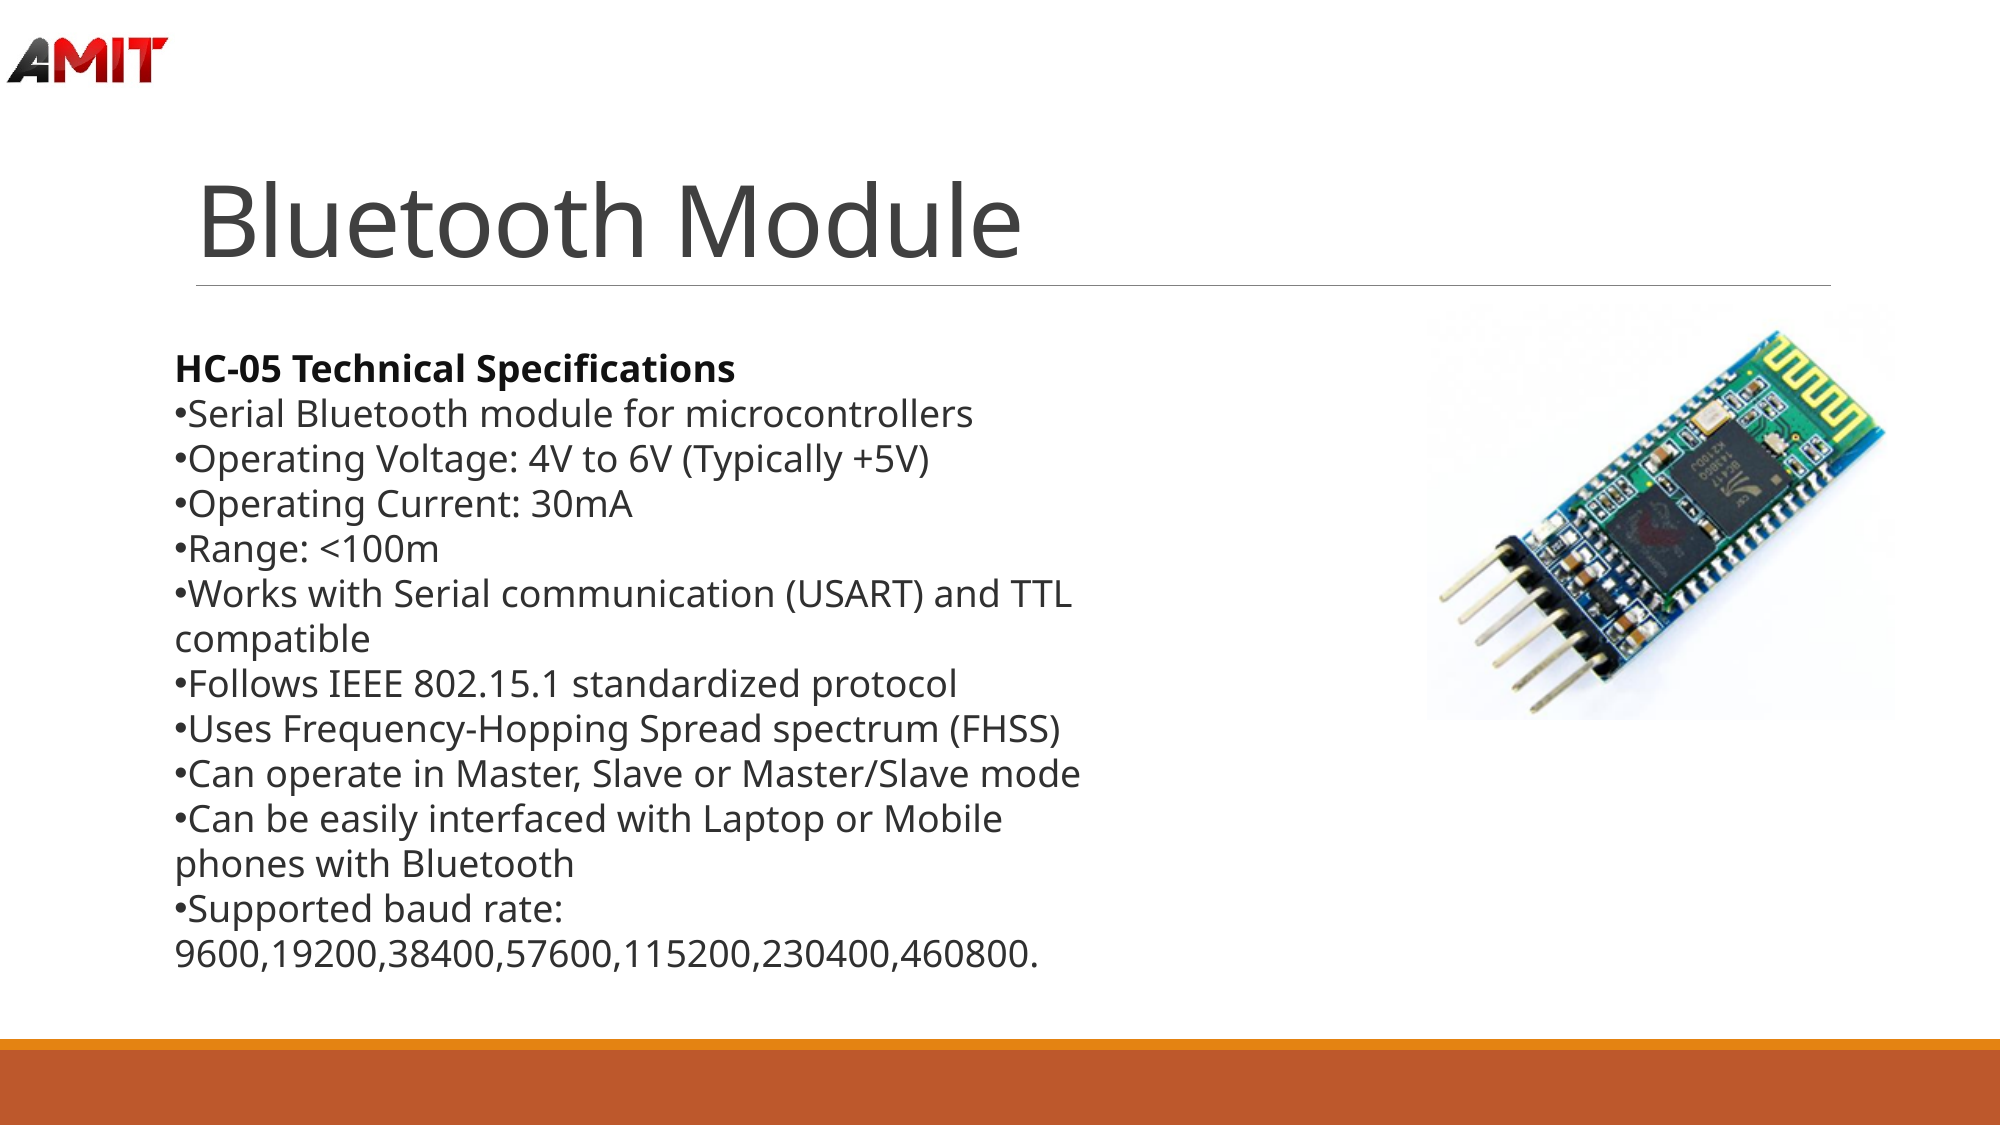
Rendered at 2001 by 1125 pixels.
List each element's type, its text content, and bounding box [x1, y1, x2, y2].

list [1426, 303, 1895, 721]
picture [0, 0, 175, 124]
title Bluetooth Module [180, 47, 1830, 285]
text_box HC-05 Technical Specifications Serial Bluetooth module for microcontrollers Operating Voltage: 4V to 6V (Typically +5V) Operating Current: 30mA Range: <100m Works with Serial communication (USART) and TTL compatible Follows IEEE 802.15.1 standardized protocol Uses Frequency-Hopping Spread spectrum (FHSS) Can operate in Master, Slave or Master/Slave mode Can be easily interfaced with Laptop or Mobile phones with Bluetooth Supported baud rate: 9600,19200,38400,57600,115200,230400,460800. [159, 337, 1160, 982]
